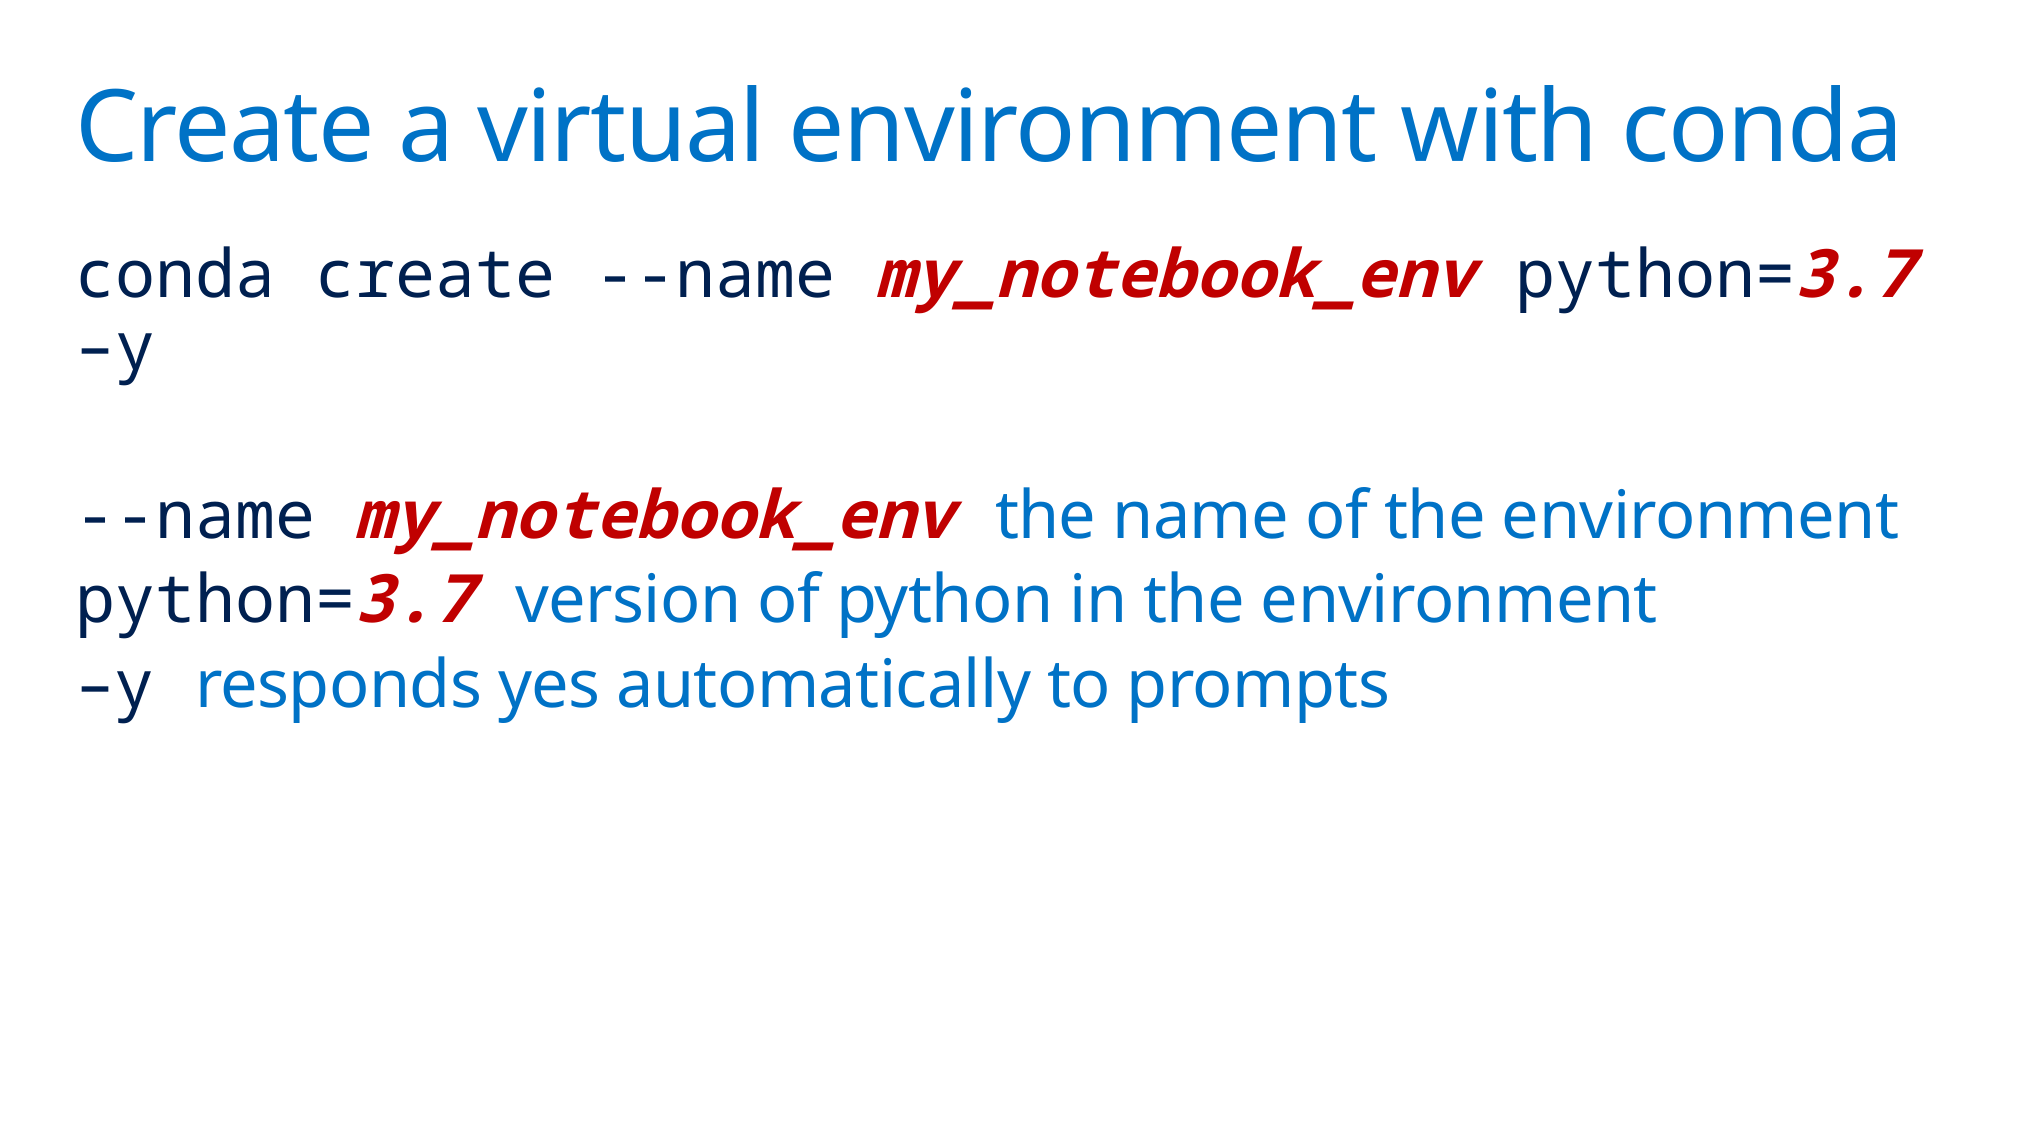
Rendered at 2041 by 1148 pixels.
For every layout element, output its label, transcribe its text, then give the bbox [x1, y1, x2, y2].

list conda create --name my_notebook_env python=3.7 –y --name my_notebook_env the name of the environment python=3.7 version of python in the environment –y responds yes automatically to prompts [60, 225, 1980, 670]
title Create a virtual environment with conda [60, 60, 1980, 210]
